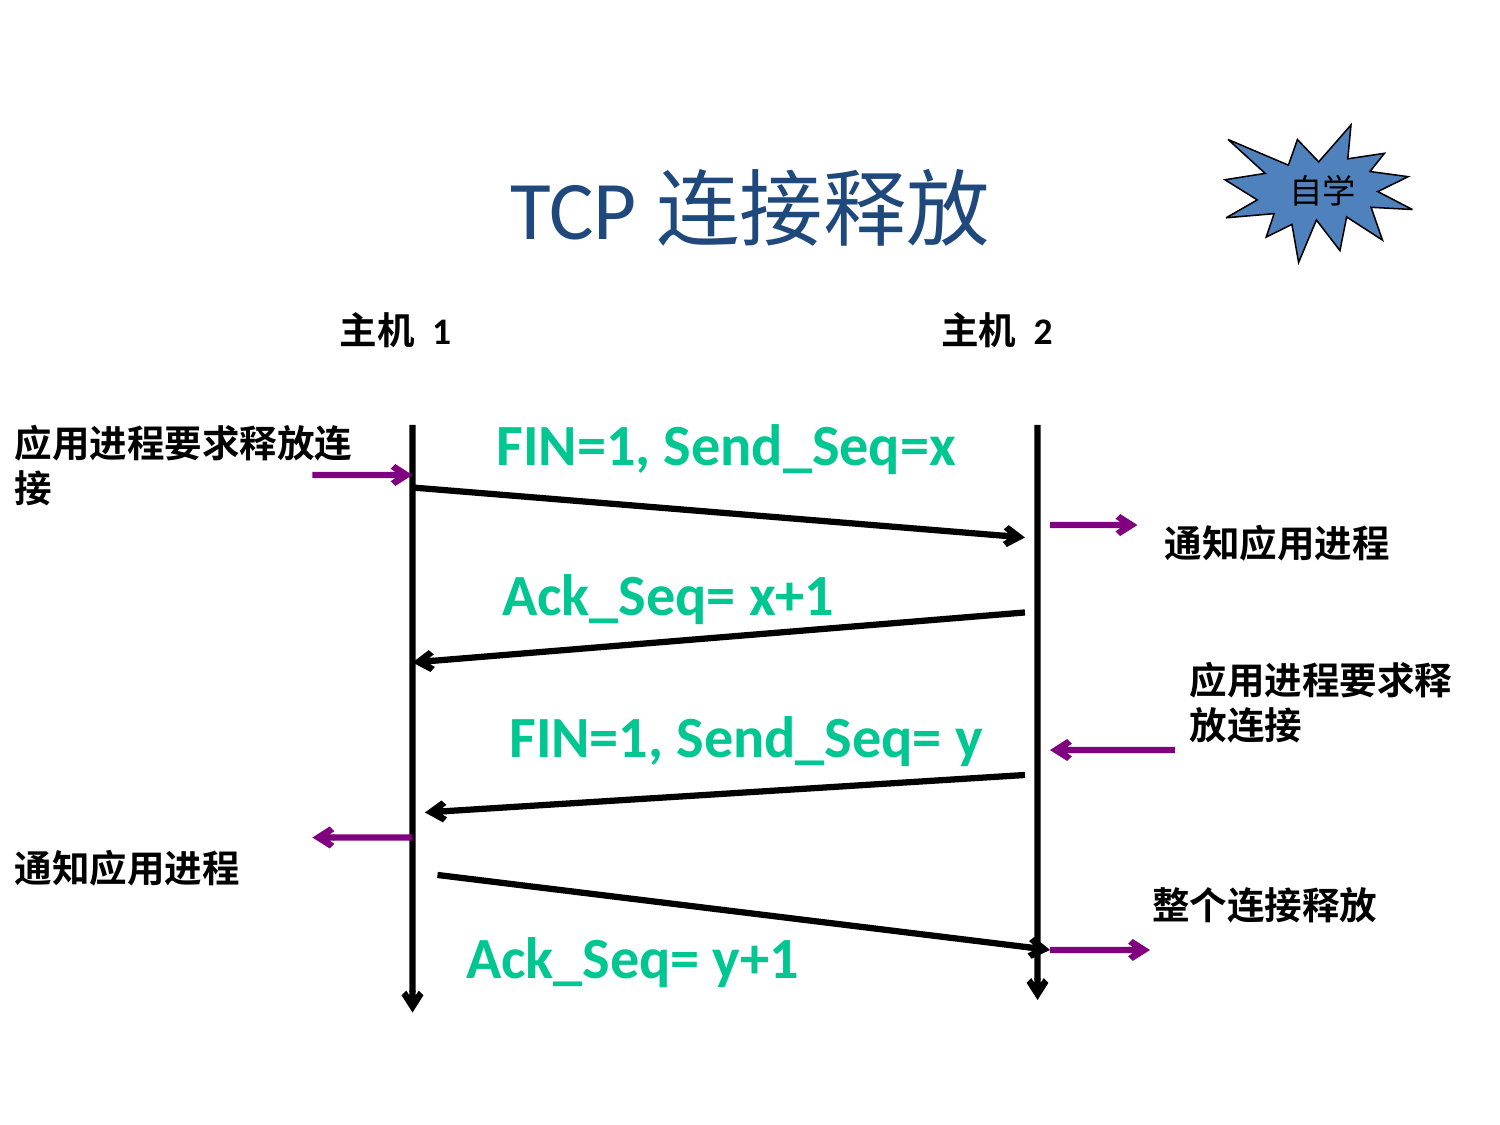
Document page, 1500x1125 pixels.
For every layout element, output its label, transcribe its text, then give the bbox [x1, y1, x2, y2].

text_box [1049, 942, 1150, 958]
text_box [1050, 742, 1175, 758]
text_box [814, 920, 1049, 956]
text_box 整个连接释放 [1137, 874, 1500, 935]
text_box [375, 467, 413, 483]
text_box 主机 1 [324, 299, 550, 360]
text_box [1049, 517, 1138, 533]
text_box 应用进程要求释放连接 [0, 412, 375, 518]
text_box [1224, 124, 1413, 263]
text_box Ack_Seq= x+1 [487, 549, 963, 635]
text_box FIN=1, Send_Seq=x [482, 399, 972, 485]
text_box 主机 2 [926, 299, 1068, 360]
text_box TCP连接释放 [224, 162, 1219, 250]
text_box 通知应用进程 [1149, 512, 1500, 573]
text_box [412, 612, 1025, 669]
text_box FIN=1, Send_Seq= y [494, 691, 998, 777]
text_box [1030, 955, 1045, 1000]
text_box [412, 487, 1025, 544]
text_box 通知应用进程 [0, 837, 375, 898]
text_box Ack_Seq= y+1 [451, 912, 814, 998]
text_box [405, 838, 420, 1013]
text_box 应用进程要求释放连接 [1175, 649, 1500, 755]
